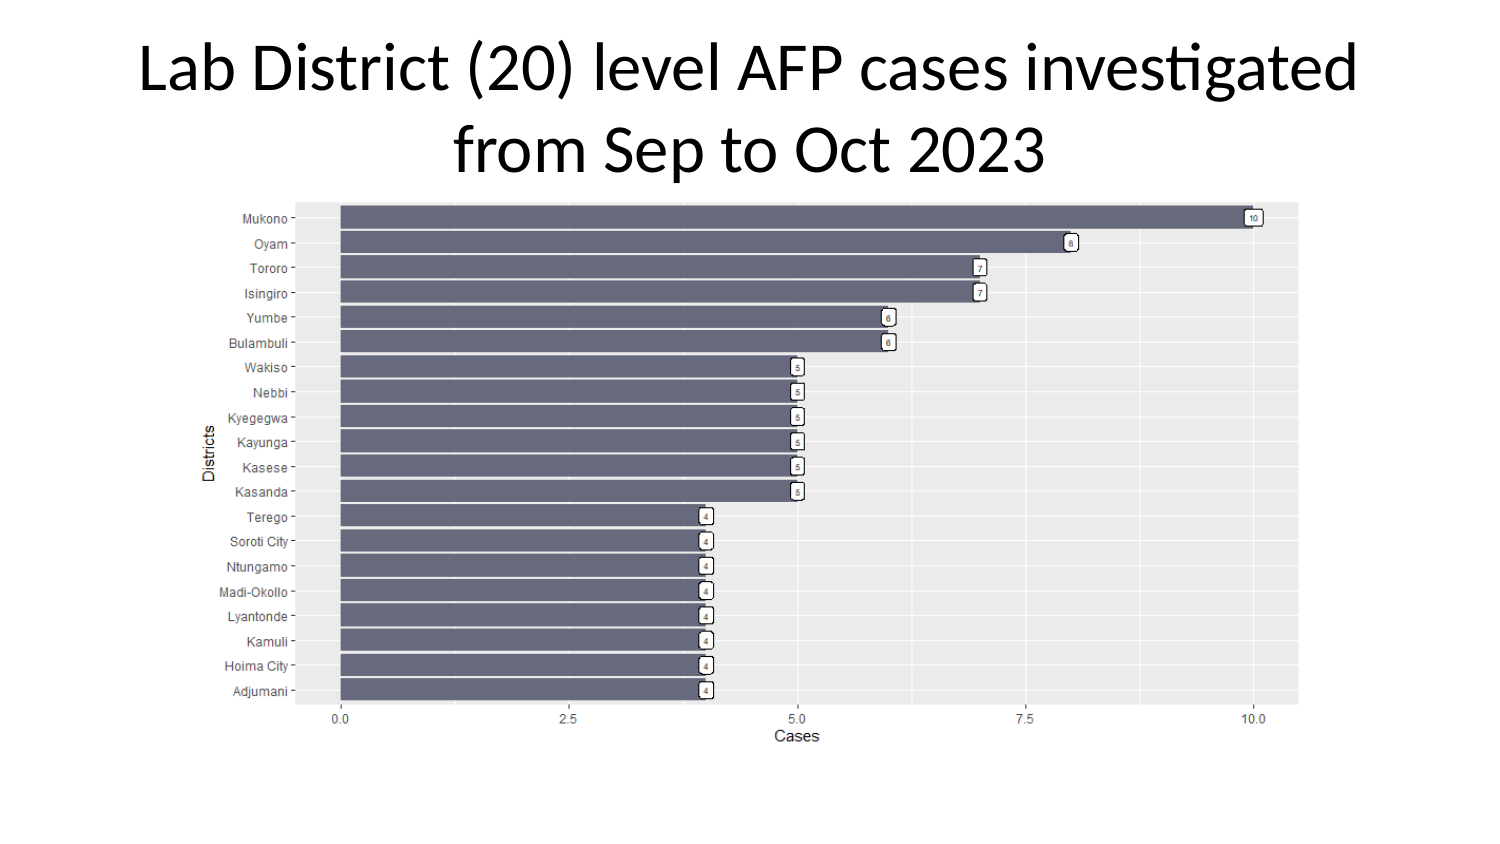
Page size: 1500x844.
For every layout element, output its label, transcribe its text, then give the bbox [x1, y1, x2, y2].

title Lab District (20) level AFP cases investigated from Sep to Oct 2023 [75, 33, 1425, 175]
picture [193, 195, 1307, 753]
